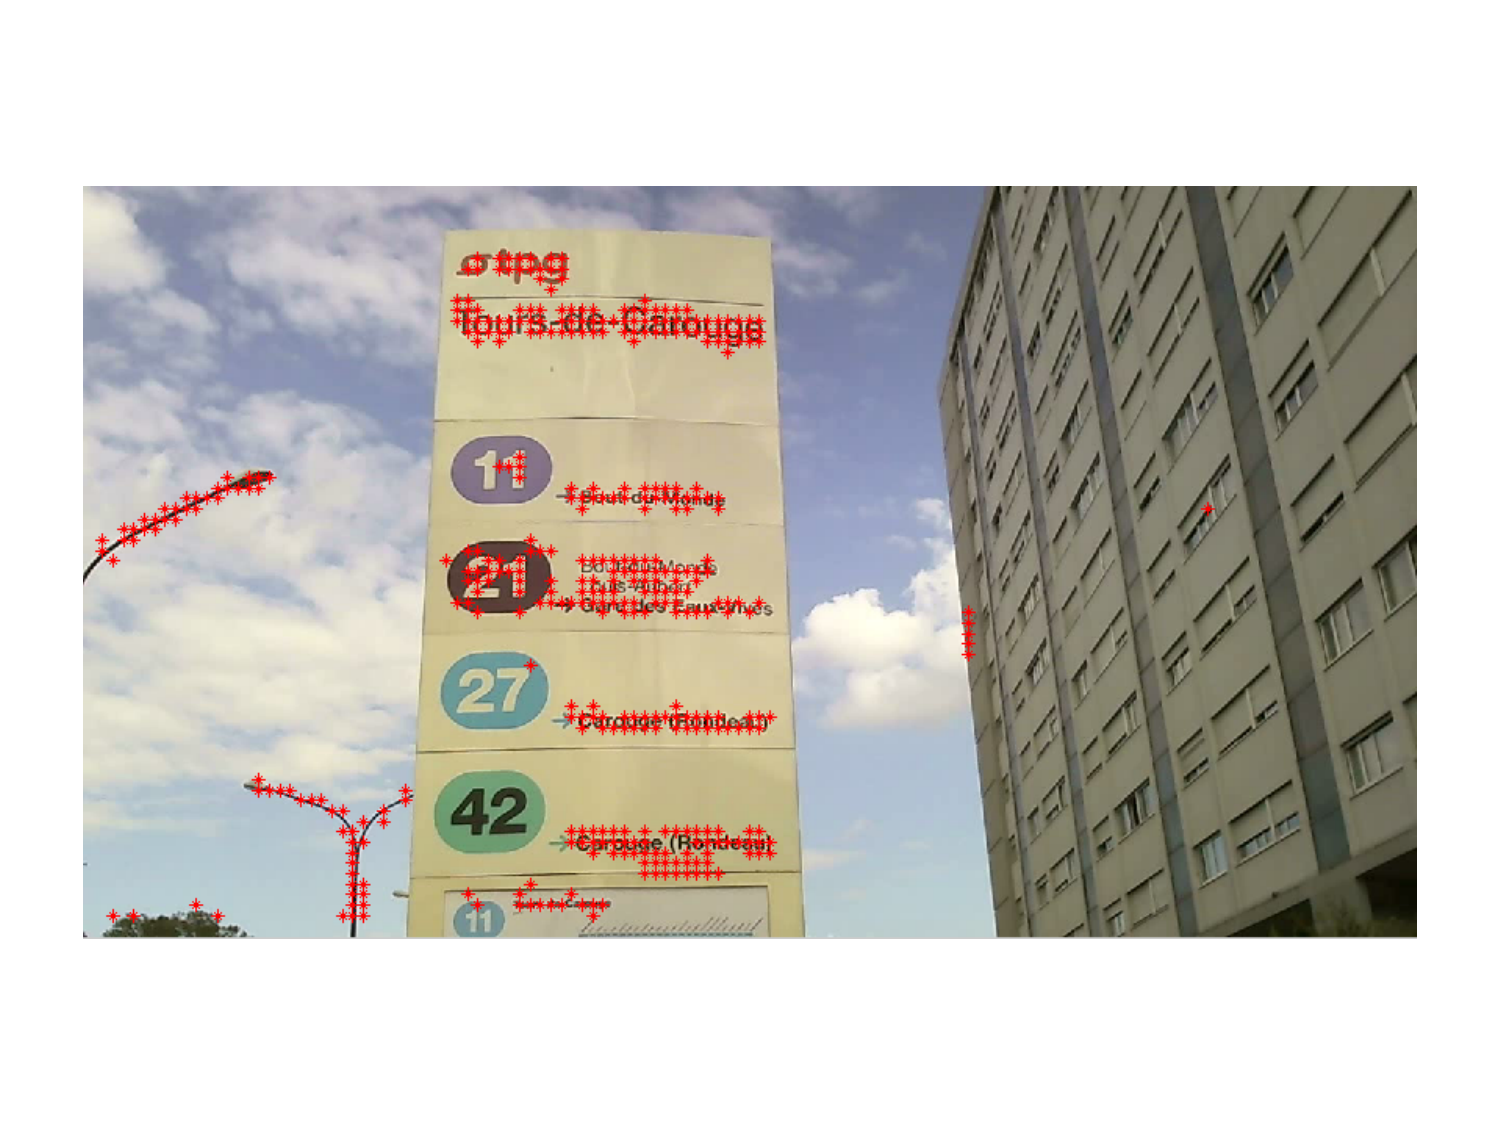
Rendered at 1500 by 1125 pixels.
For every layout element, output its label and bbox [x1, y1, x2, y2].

picture [83, 186, 1417, 939]
